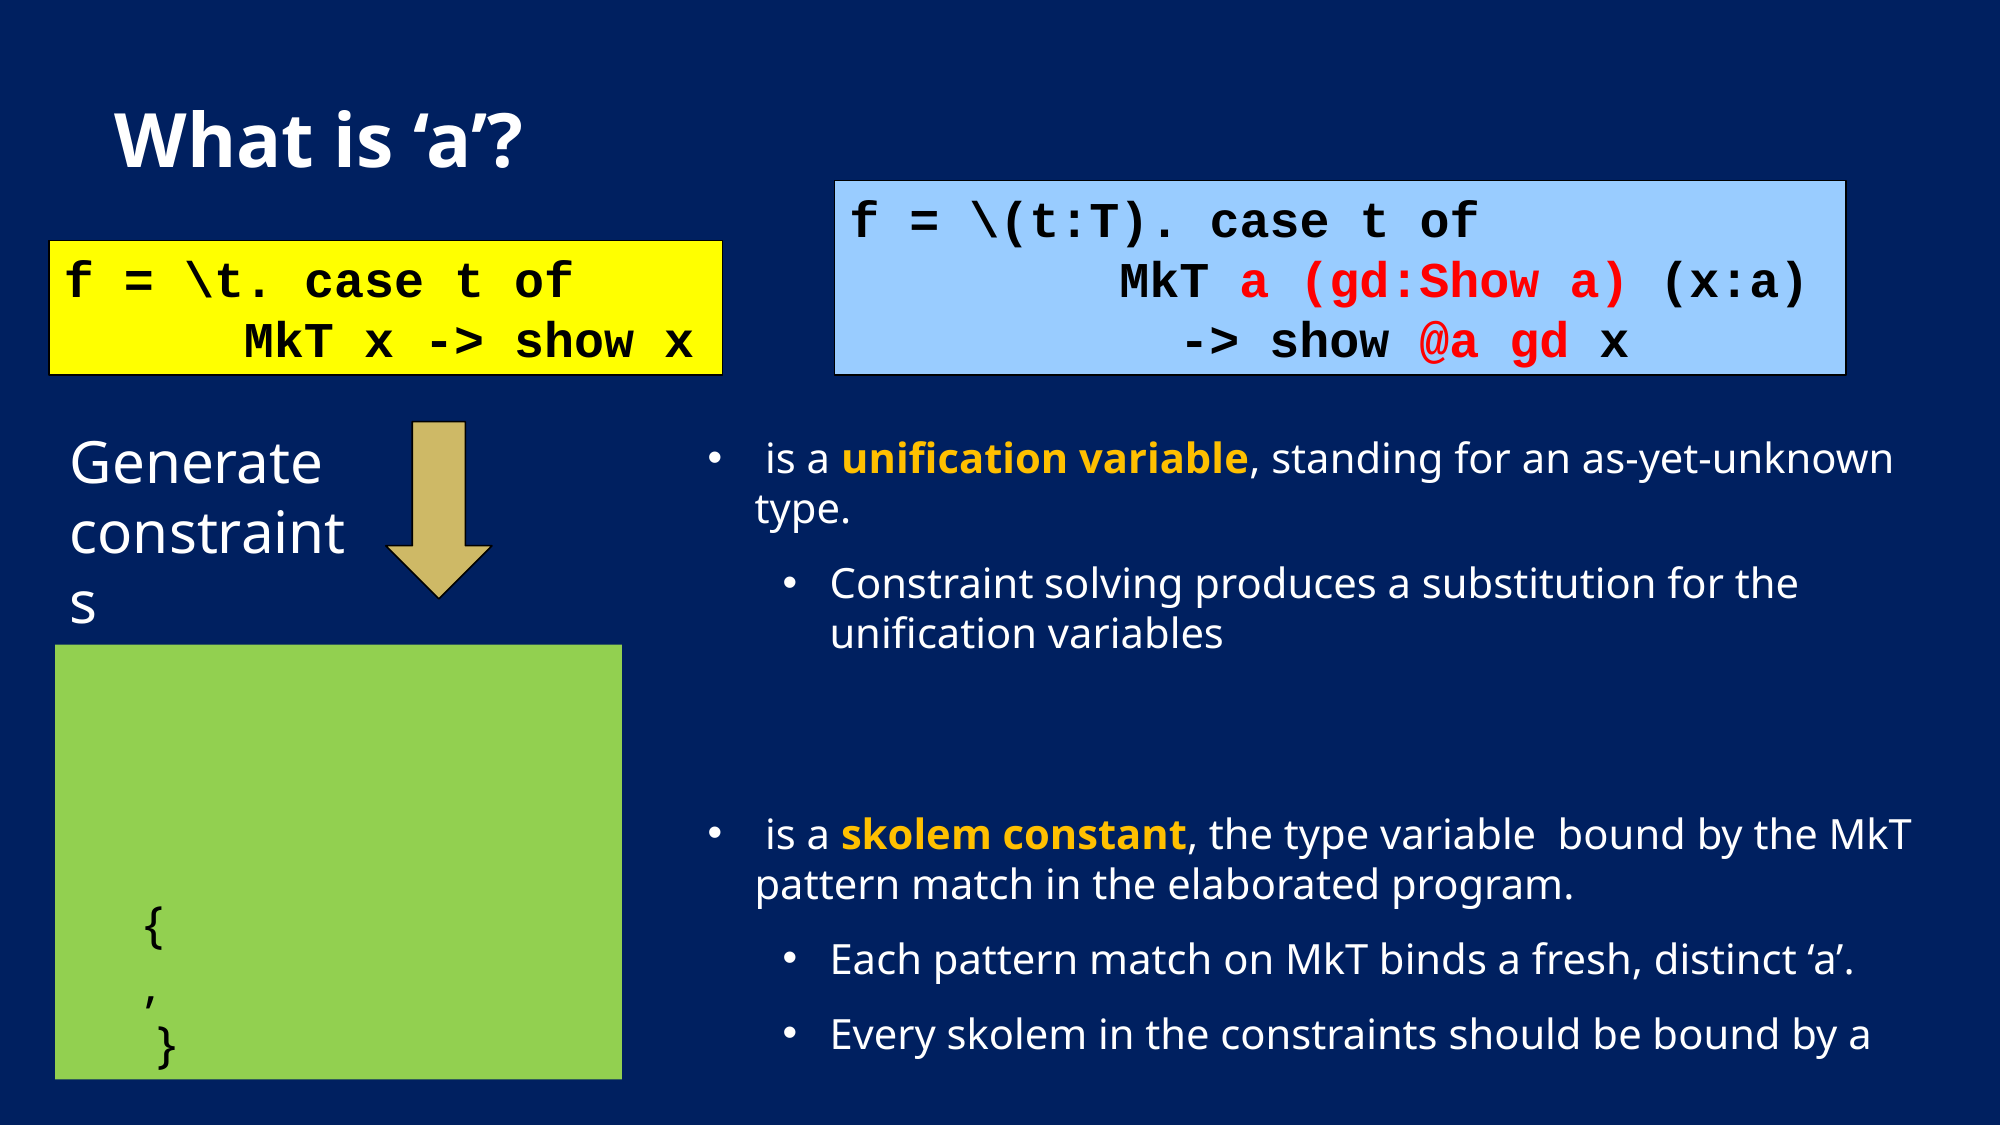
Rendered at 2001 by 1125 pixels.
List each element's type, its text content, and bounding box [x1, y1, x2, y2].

text_box f = \(t:T). case t of MkT a (gd:Show a) (x:a) -> show @a gd x [833, 178, 1848, 377]
text_box f = \t. case t of MkT x -> show x [47, 238, 724, 377]
title What is ‘a’? [99, 45, 1900, 233]
text_box Generate constraints [55, 417, 386, 643]
text_box [383, 419, 494, 601]
